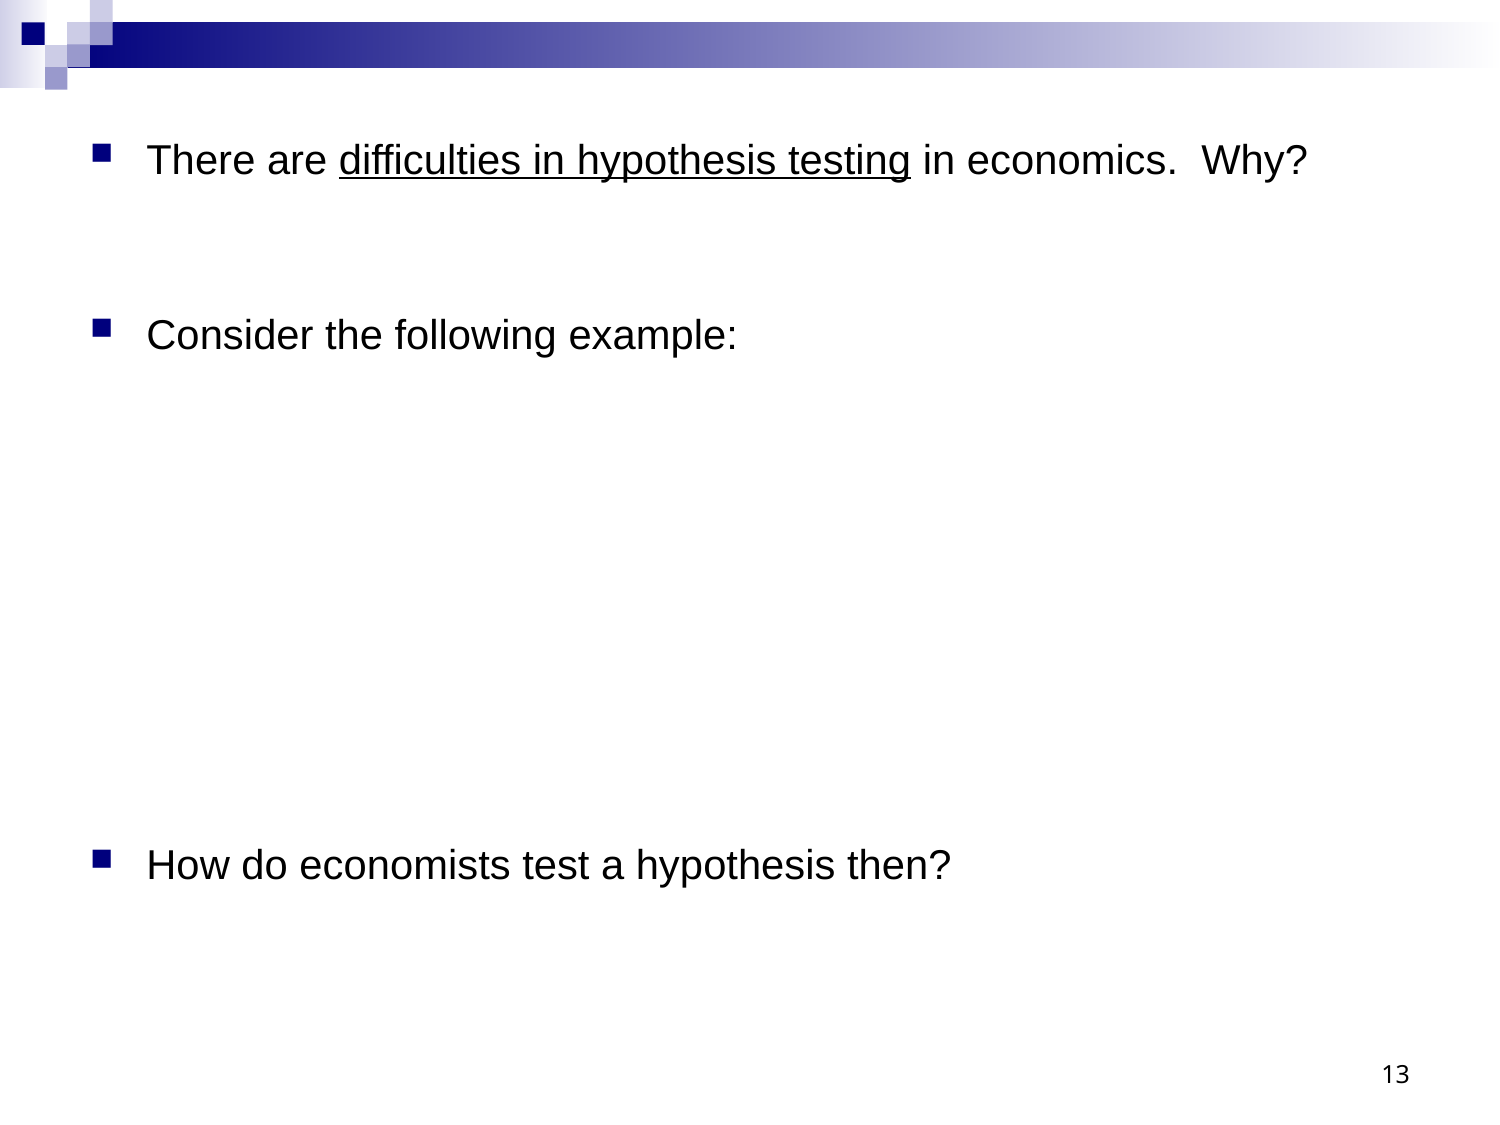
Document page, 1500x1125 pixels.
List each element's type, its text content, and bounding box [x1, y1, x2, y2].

slide_number 13 [1074, 1024, 1426, 1101]
list There are difficulties in hypothesis testing in economics. Why? Consider the following example: How do economists test a hypothesis then? [74, 124, 1426, 1026]
